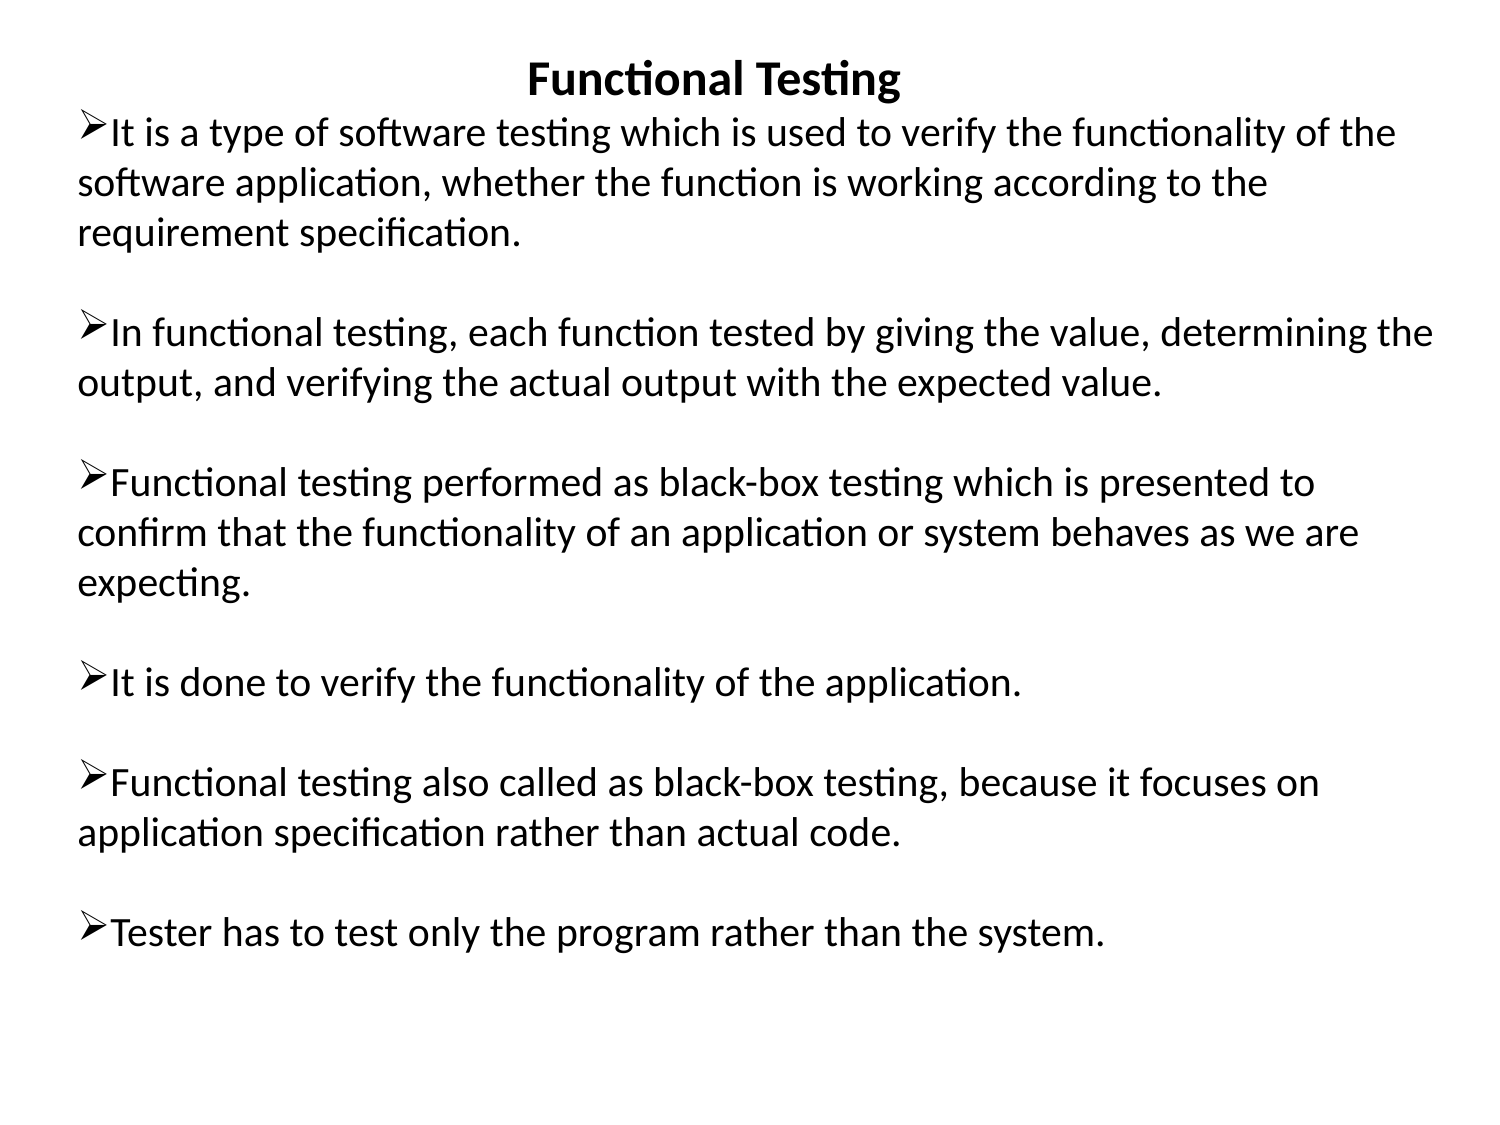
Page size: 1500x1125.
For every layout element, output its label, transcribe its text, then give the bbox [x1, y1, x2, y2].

text_box Functional Testing It is a type of software testing which is used to verify the functionality of the software application, whether the function is working according to the requirement specification. In functional testing, each function tested by giving the value, determining the output, and verifying the actual output with the expected value. Functional testing performed as black-box testing which is presented to confirm that the functionality of an application or system behaves as we are expecting. It is done to verify the functionality of the application. Functional testing also called as black-box testing, because it focuses on application specification rather than actual code. Tester has to test only the program rather than the system. [62, 37, 1463, 963]
